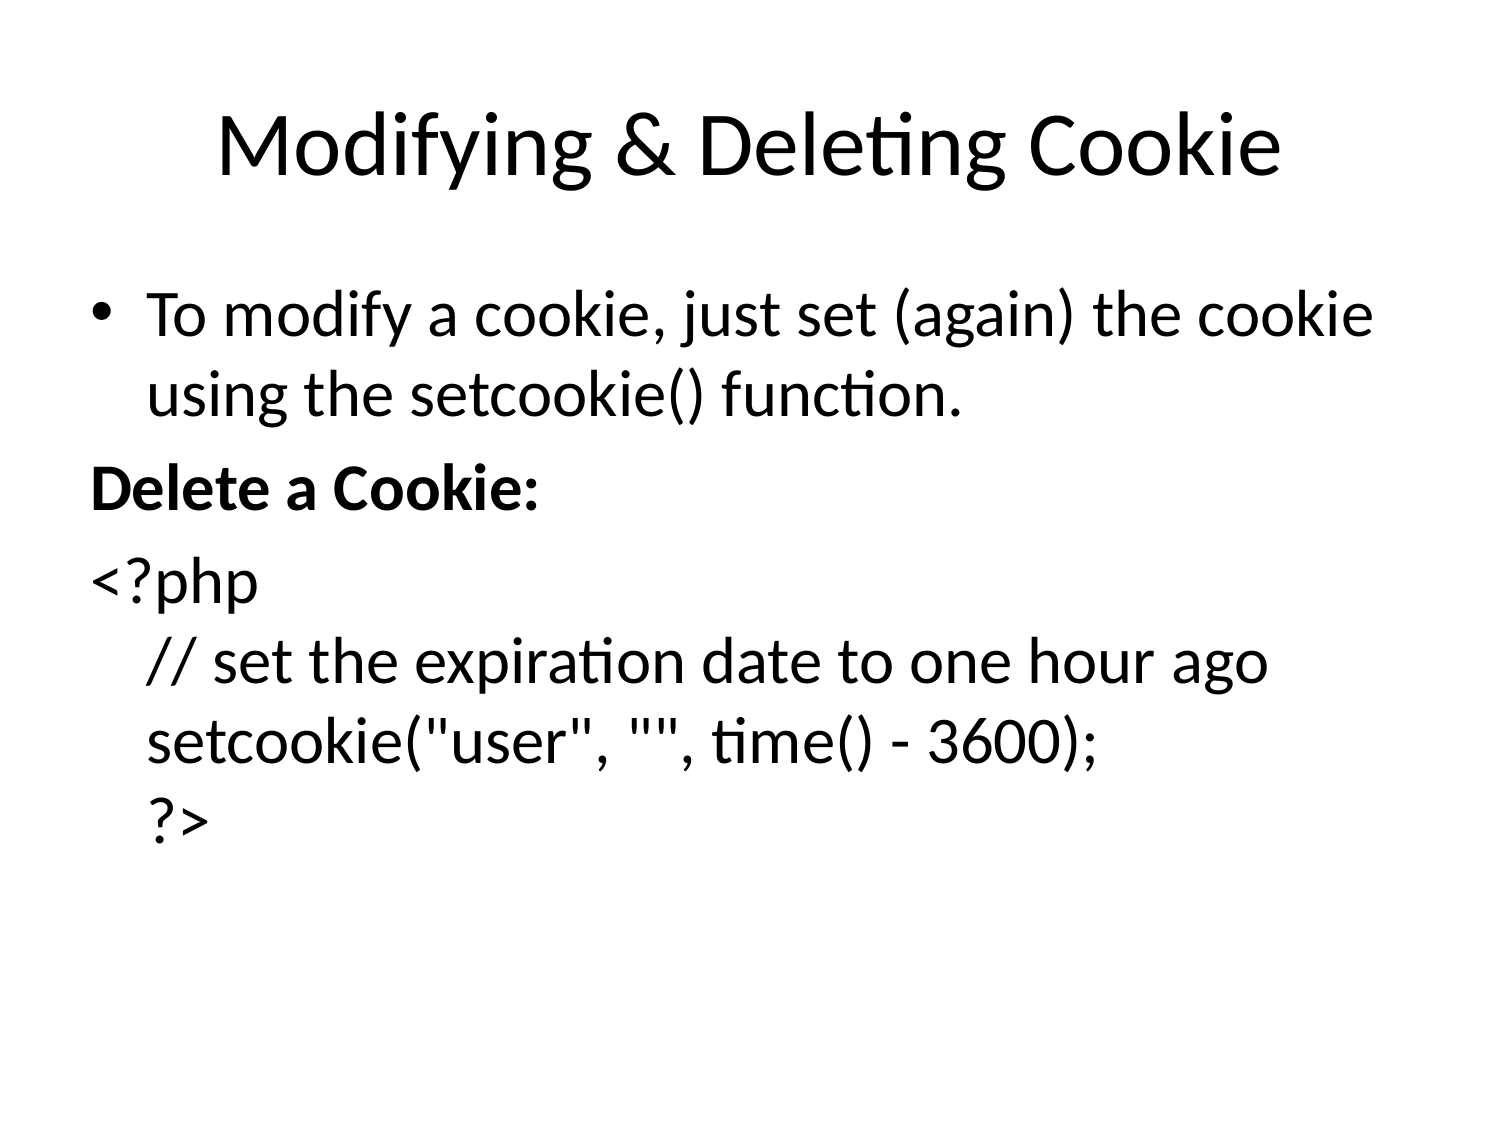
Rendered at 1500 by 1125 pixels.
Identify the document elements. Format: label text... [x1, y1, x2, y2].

list To modify a cookie, just set (again) the cookie using the setcookie() function. Delete a Cookie: <?php // set the expiration date to one hour ago setcookie("user", "", time() - 3600); ?> [75, 262, 1425, 1005]
title Modifying & Deleting Cookie [75, 45, 1425, 233]
